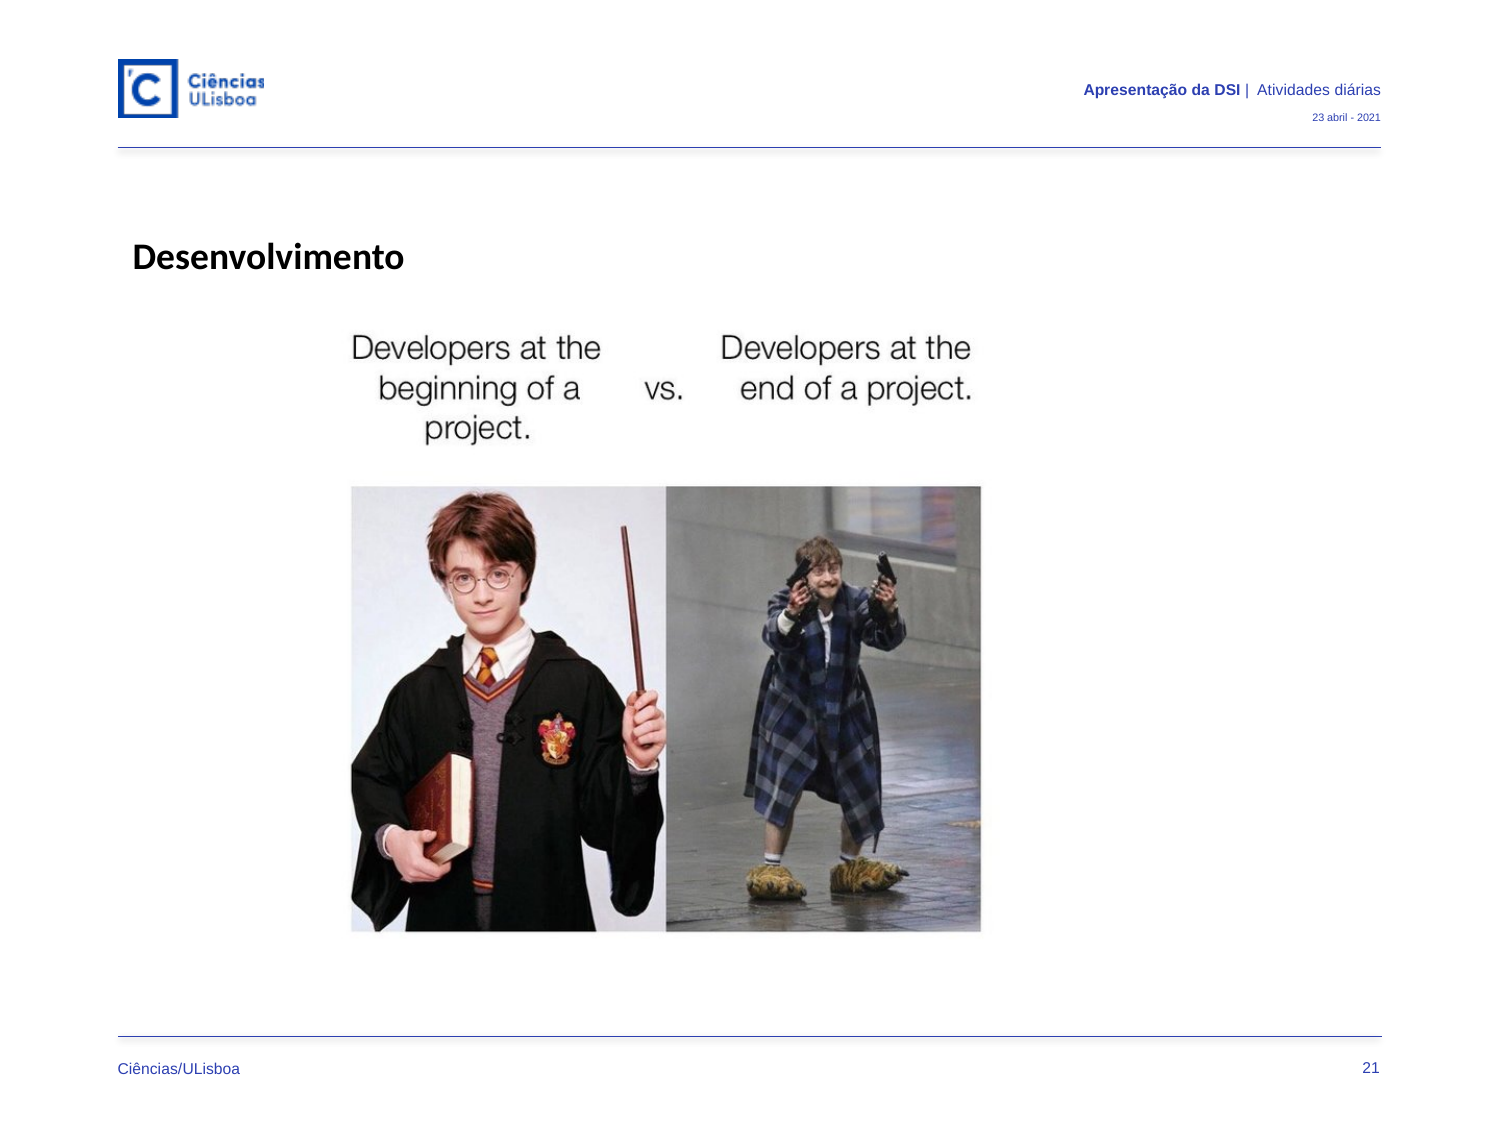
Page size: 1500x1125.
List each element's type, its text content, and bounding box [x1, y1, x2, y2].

text_box 21 [1029, 1047, 1380, 1081]
text_box Apresentação da DSI | Atividades diárias 23 abril - 2021 [333, 68, 1382, 139]
picture [333, 287, 1001, 951]
text_box Ciências/ULisboa [117, 1047, 1166, 1088]
picture [117, 59, 265, 118]
text_box Desenvolvimento [117, 224, 1382, 420]
